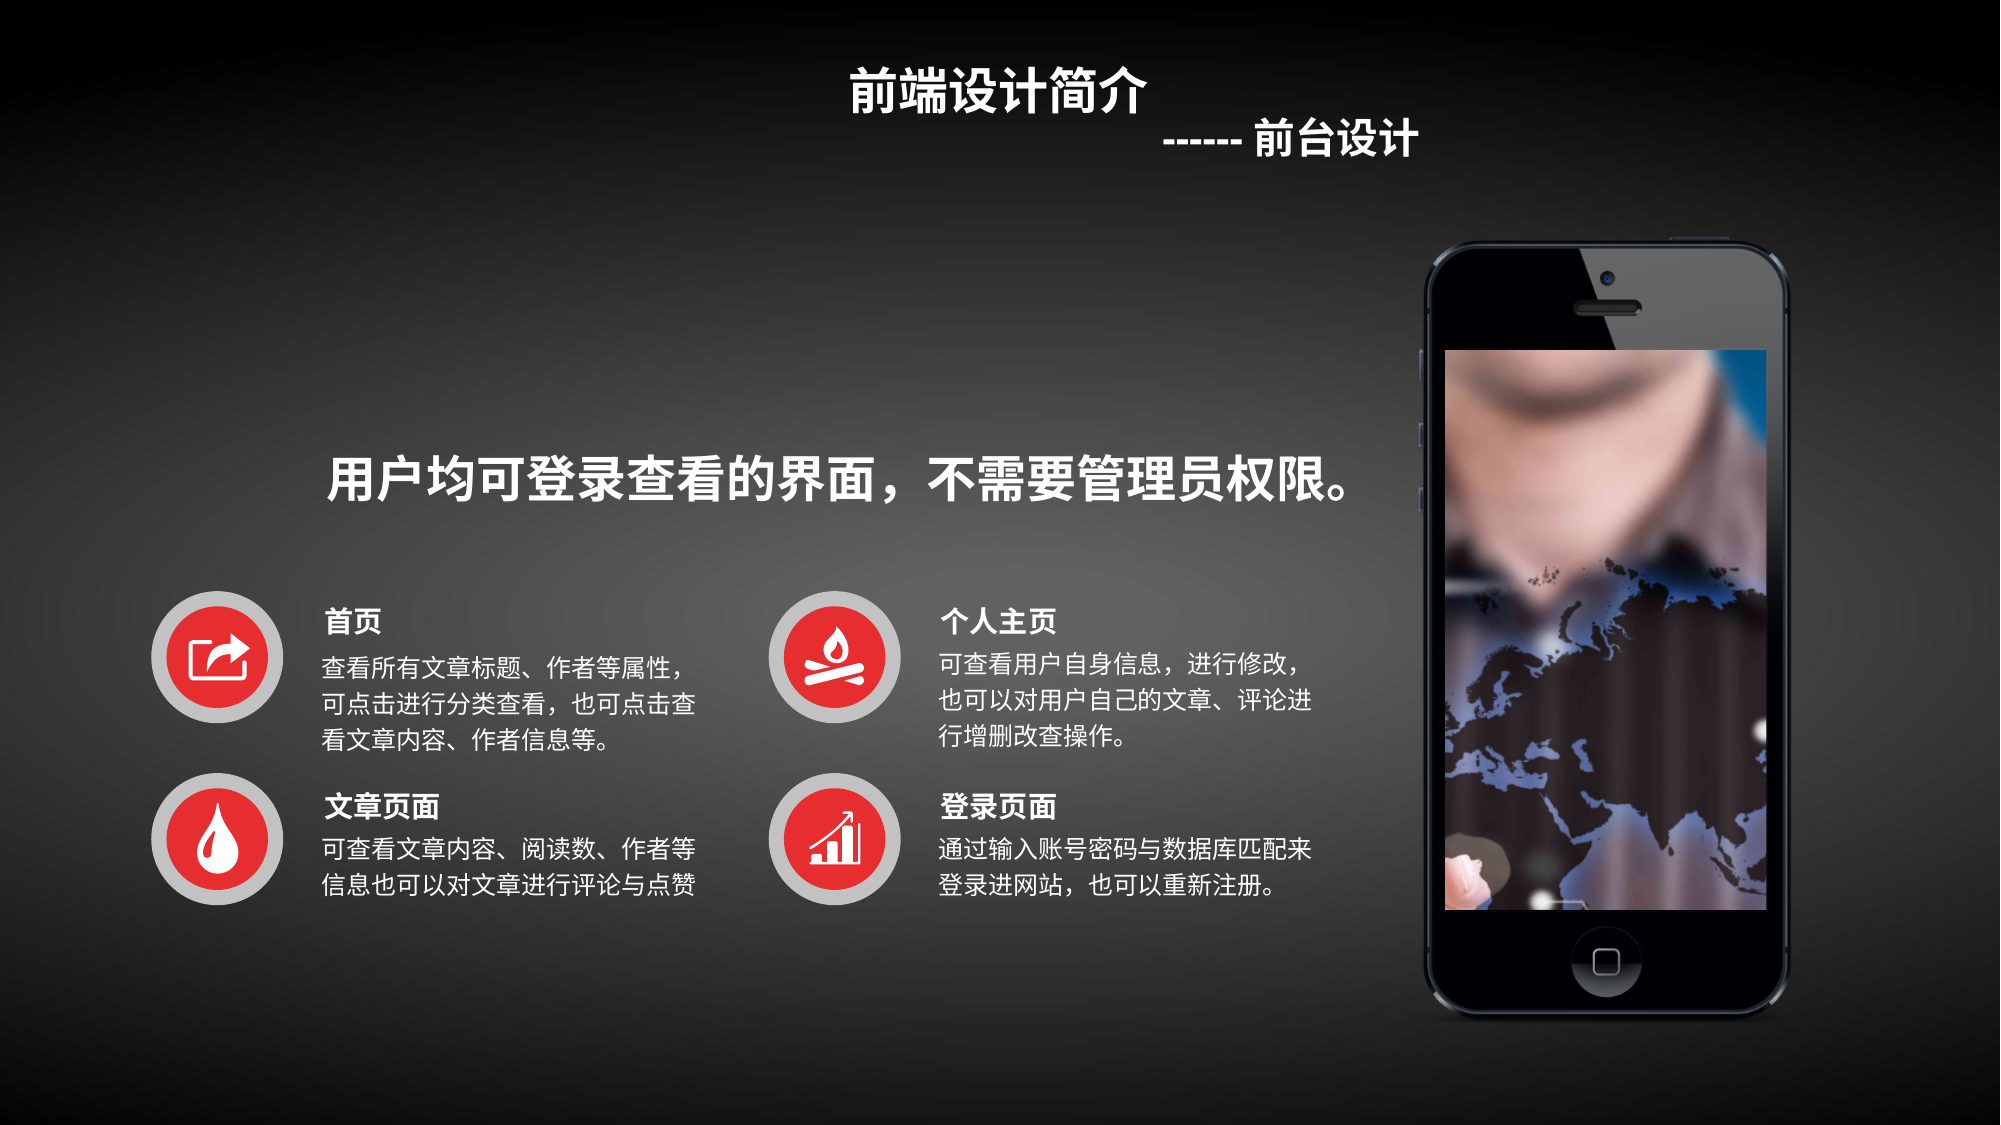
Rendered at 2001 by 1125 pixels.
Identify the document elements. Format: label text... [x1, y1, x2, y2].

text_box ------前台设计 [1041, 104, 1541, 170]
picture [0, 0, 2000, 1125]
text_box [768, 591, 901, 724]
text_box 用户均可登录查看的界面，不需要管理员权限。 [311, 427, 1366, 515]
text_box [321, 603, 703, 756]
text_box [151, 591, 284, 724]
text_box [938, 603, 1320, 752]
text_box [321, 788, 703, 901]
text_box 前端设计简介 [630, 52, 1366, 127]
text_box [938, 788, 1320, 901]
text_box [768, 773, 901, 906]
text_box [151, 773, 284, 906]
